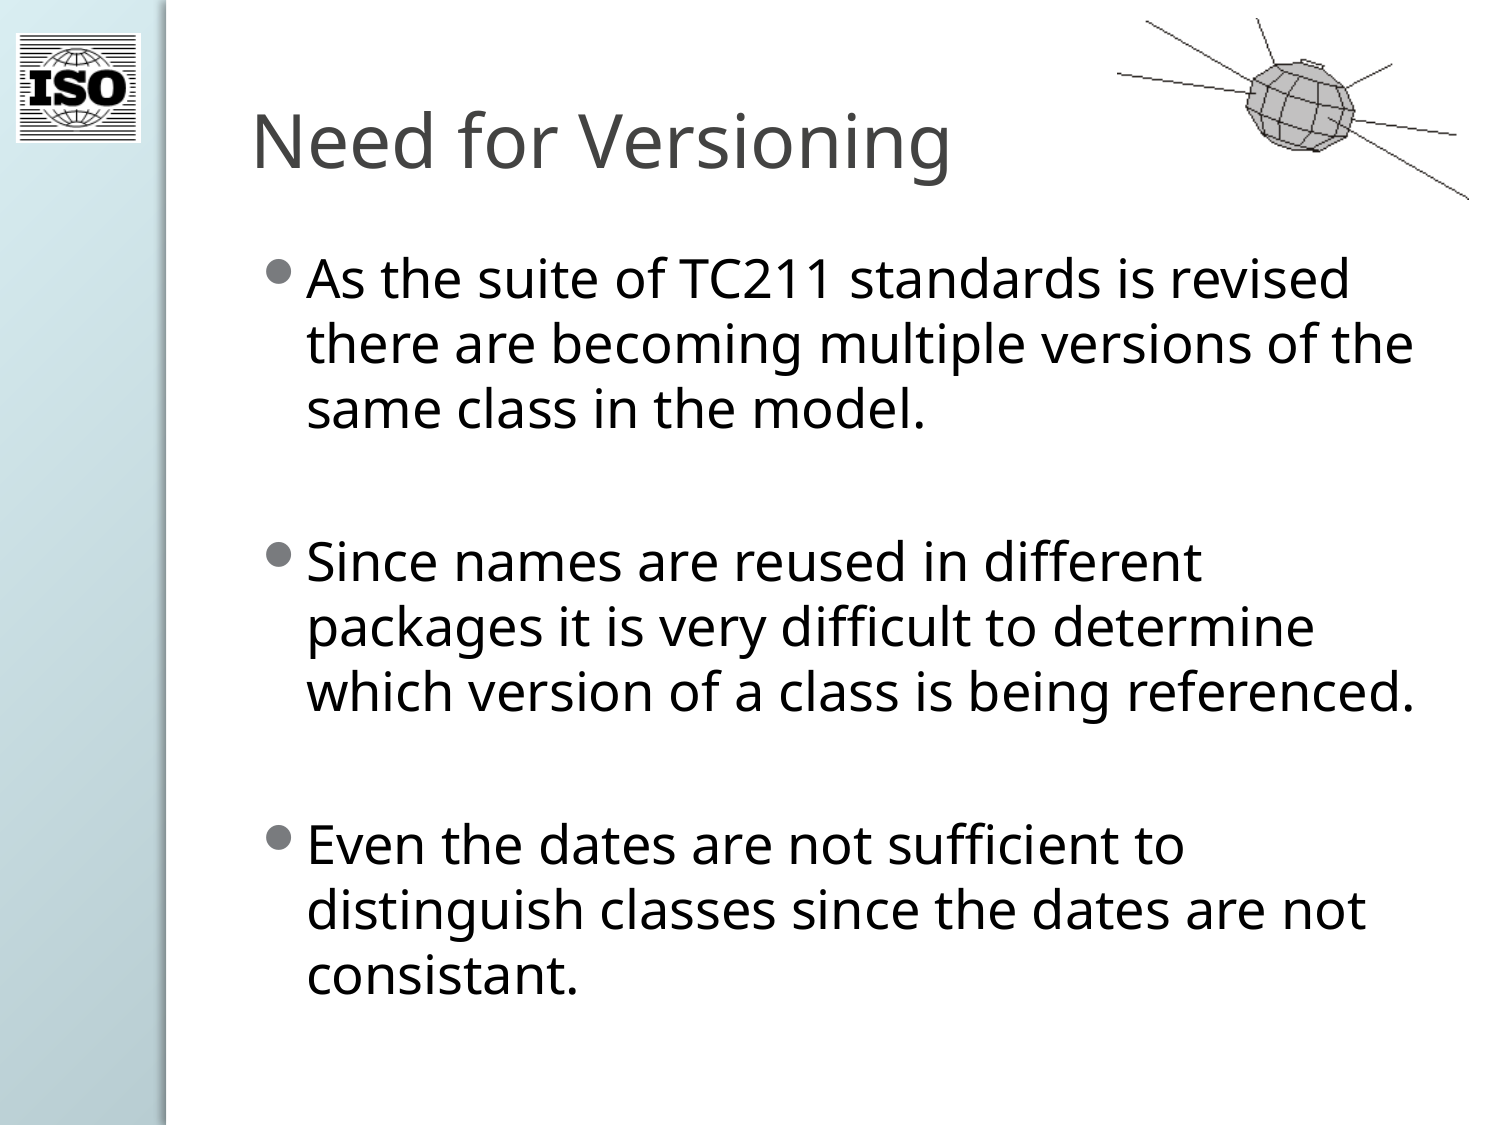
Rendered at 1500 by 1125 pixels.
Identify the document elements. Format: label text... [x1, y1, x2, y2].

picture [15, 33, 141, 143]
picture [1117, 18, 1469, 200]
title Need for Versioning [235, 45, 1200, 233]
list As the suite of TC211 standards is revised there are becoming multiple versions of the same class in the model. Since names are reused in different packages it is very difficult to determine which version of a class is being referenced. Even the dates are not sufficient to distinguish classes since the dates are not consistant. [235, 237, 1466, 1025]
